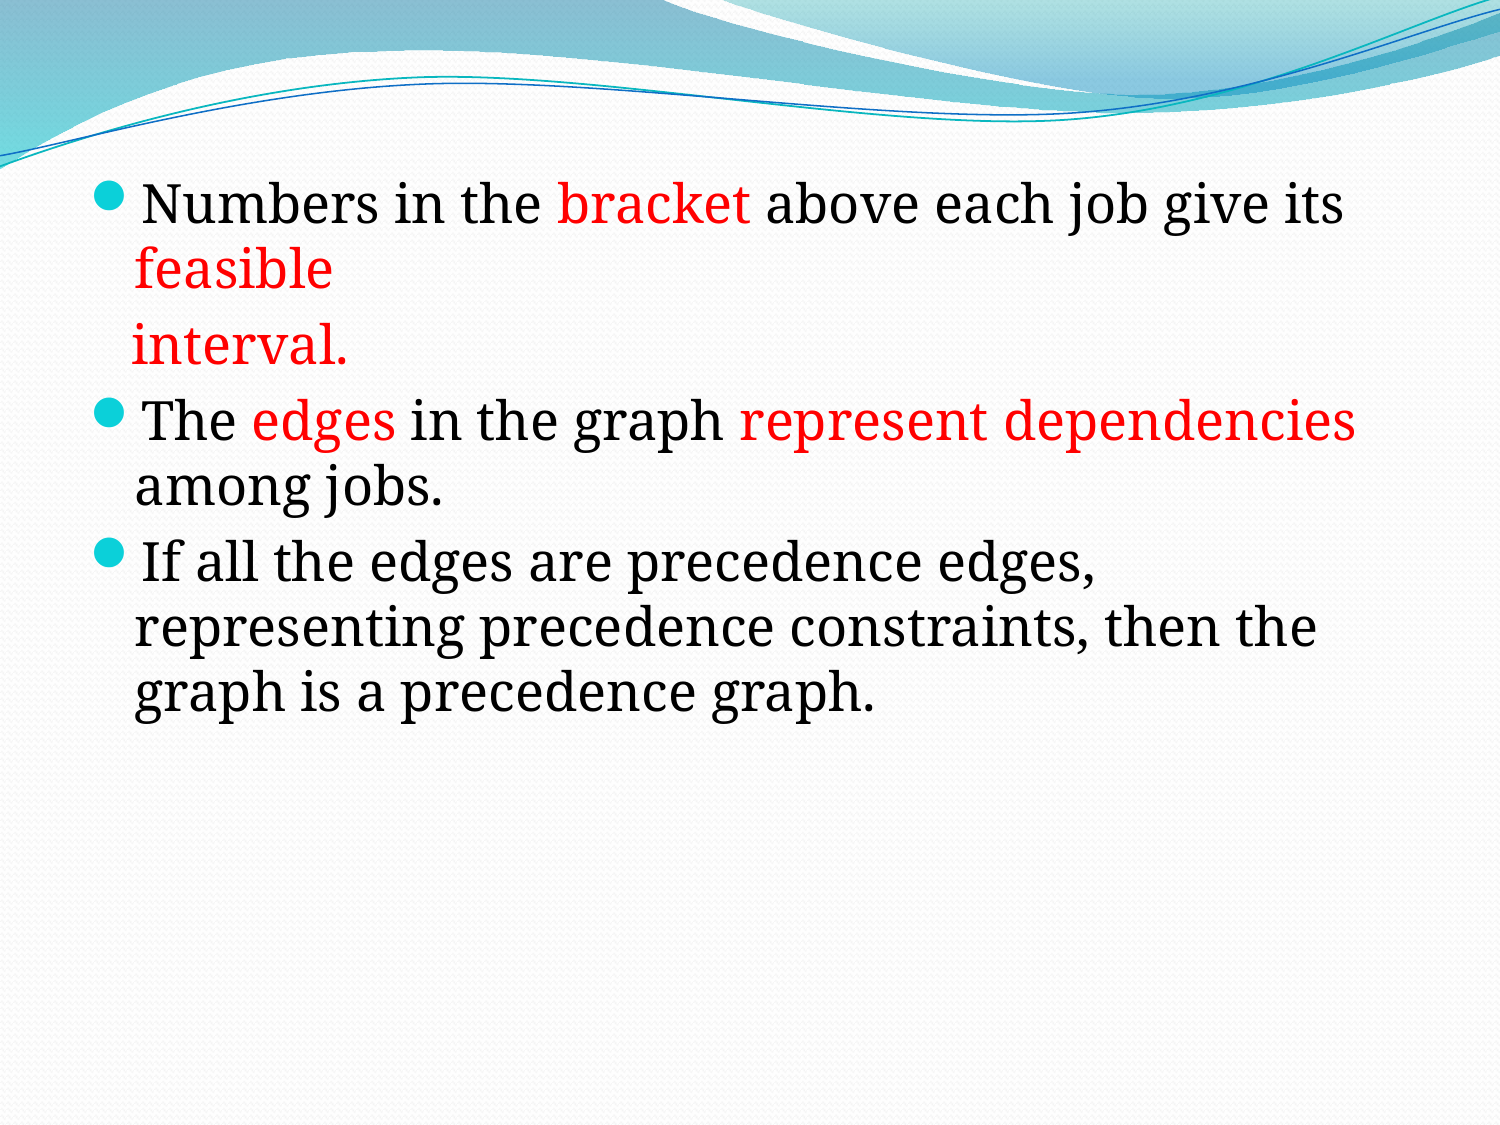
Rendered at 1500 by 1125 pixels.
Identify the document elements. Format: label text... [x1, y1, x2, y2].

list Numbers in the bracket above each job give its feasible interval. The edges in the graph represent dependencies among jobs. If all the edges are precedence edges, representing precedence constraints, then the graph is a precedence graph. [75, 162, 1425, 1038]
